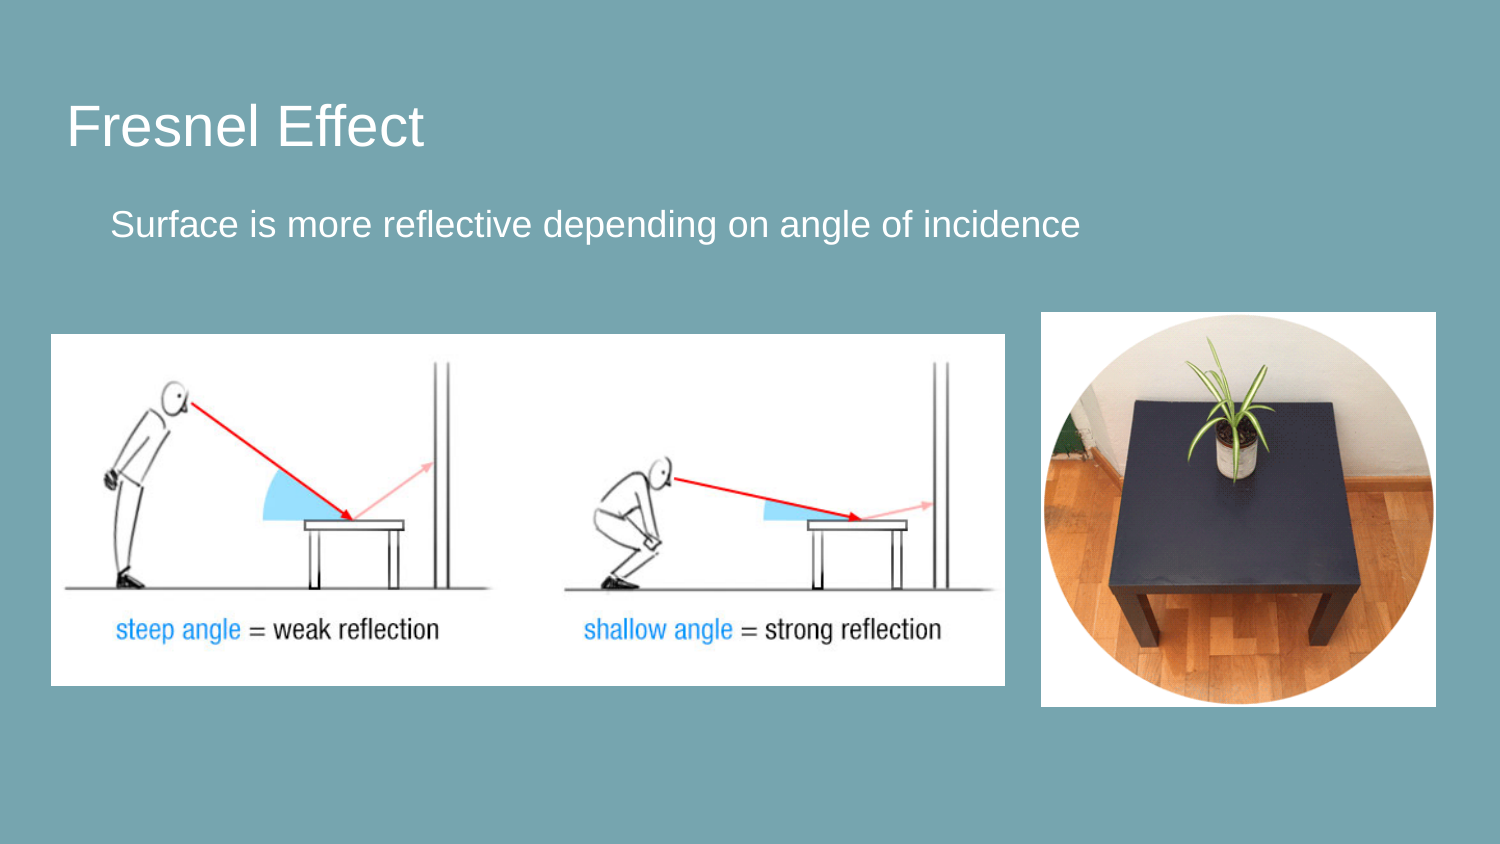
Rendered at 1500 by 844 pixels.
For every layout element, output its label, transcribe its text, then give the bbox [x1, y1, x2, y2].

list Surface is more reflective depending on angle of incidence [95, 178, 1252, 273]
picture [50, 333, 1005, 686]
picture [1041, 312, 1436, 707]
title Fresnel Effect [51, 72, 1449, 167]
